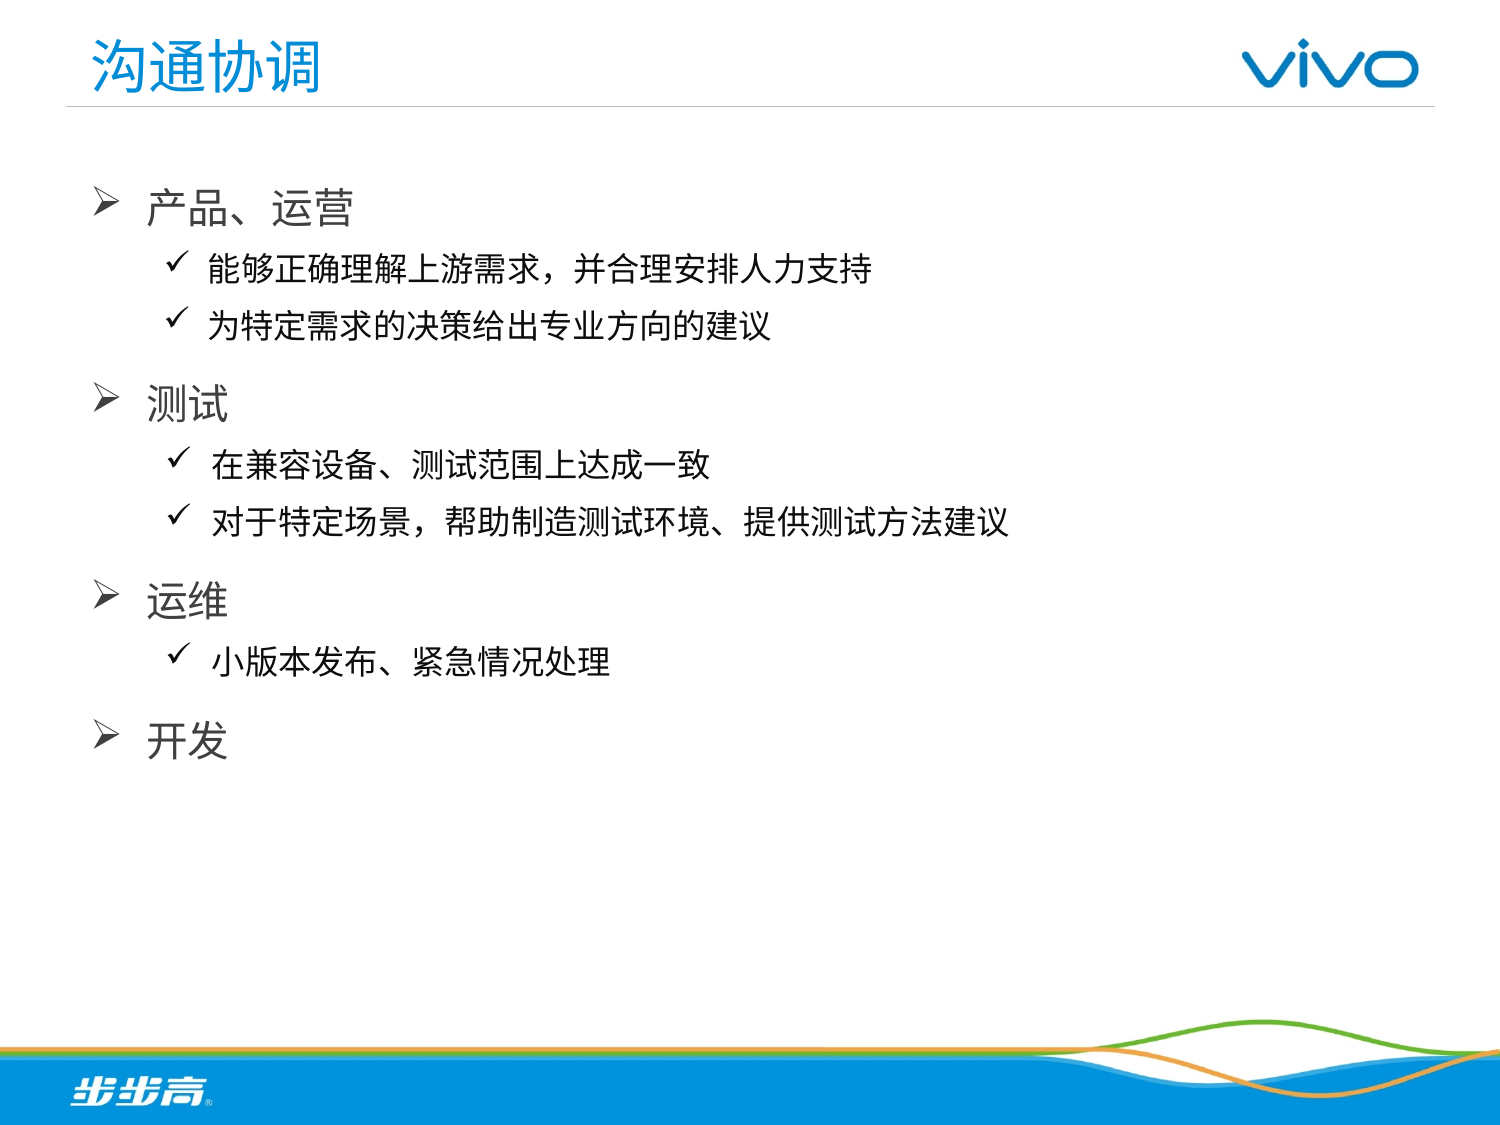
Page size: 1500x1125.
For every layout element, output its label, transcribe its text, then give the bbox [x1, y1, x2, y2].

list 产品、运营 能够正确理解上游需求，并合理安排人力支持 为特定需求的决策给出专业方向的建议 测试 在兼容设备、测试范围上达成一致 对于特定场景，帮助制造测试环境、提供测试方法建议 运维 小版本发布、紧急情况处理 开发 [75, 149, 1425, 1012]
picture [161, 1076, 206, 1106]
picture [0, 0, 1500, 1099]
picture [71, 1076, 116, 1106]
picture [119, 1093, 131, 1099]
title 沟通协调 [75, 30, 1093, 100]
picture [116, 1076, 162, 1106]
